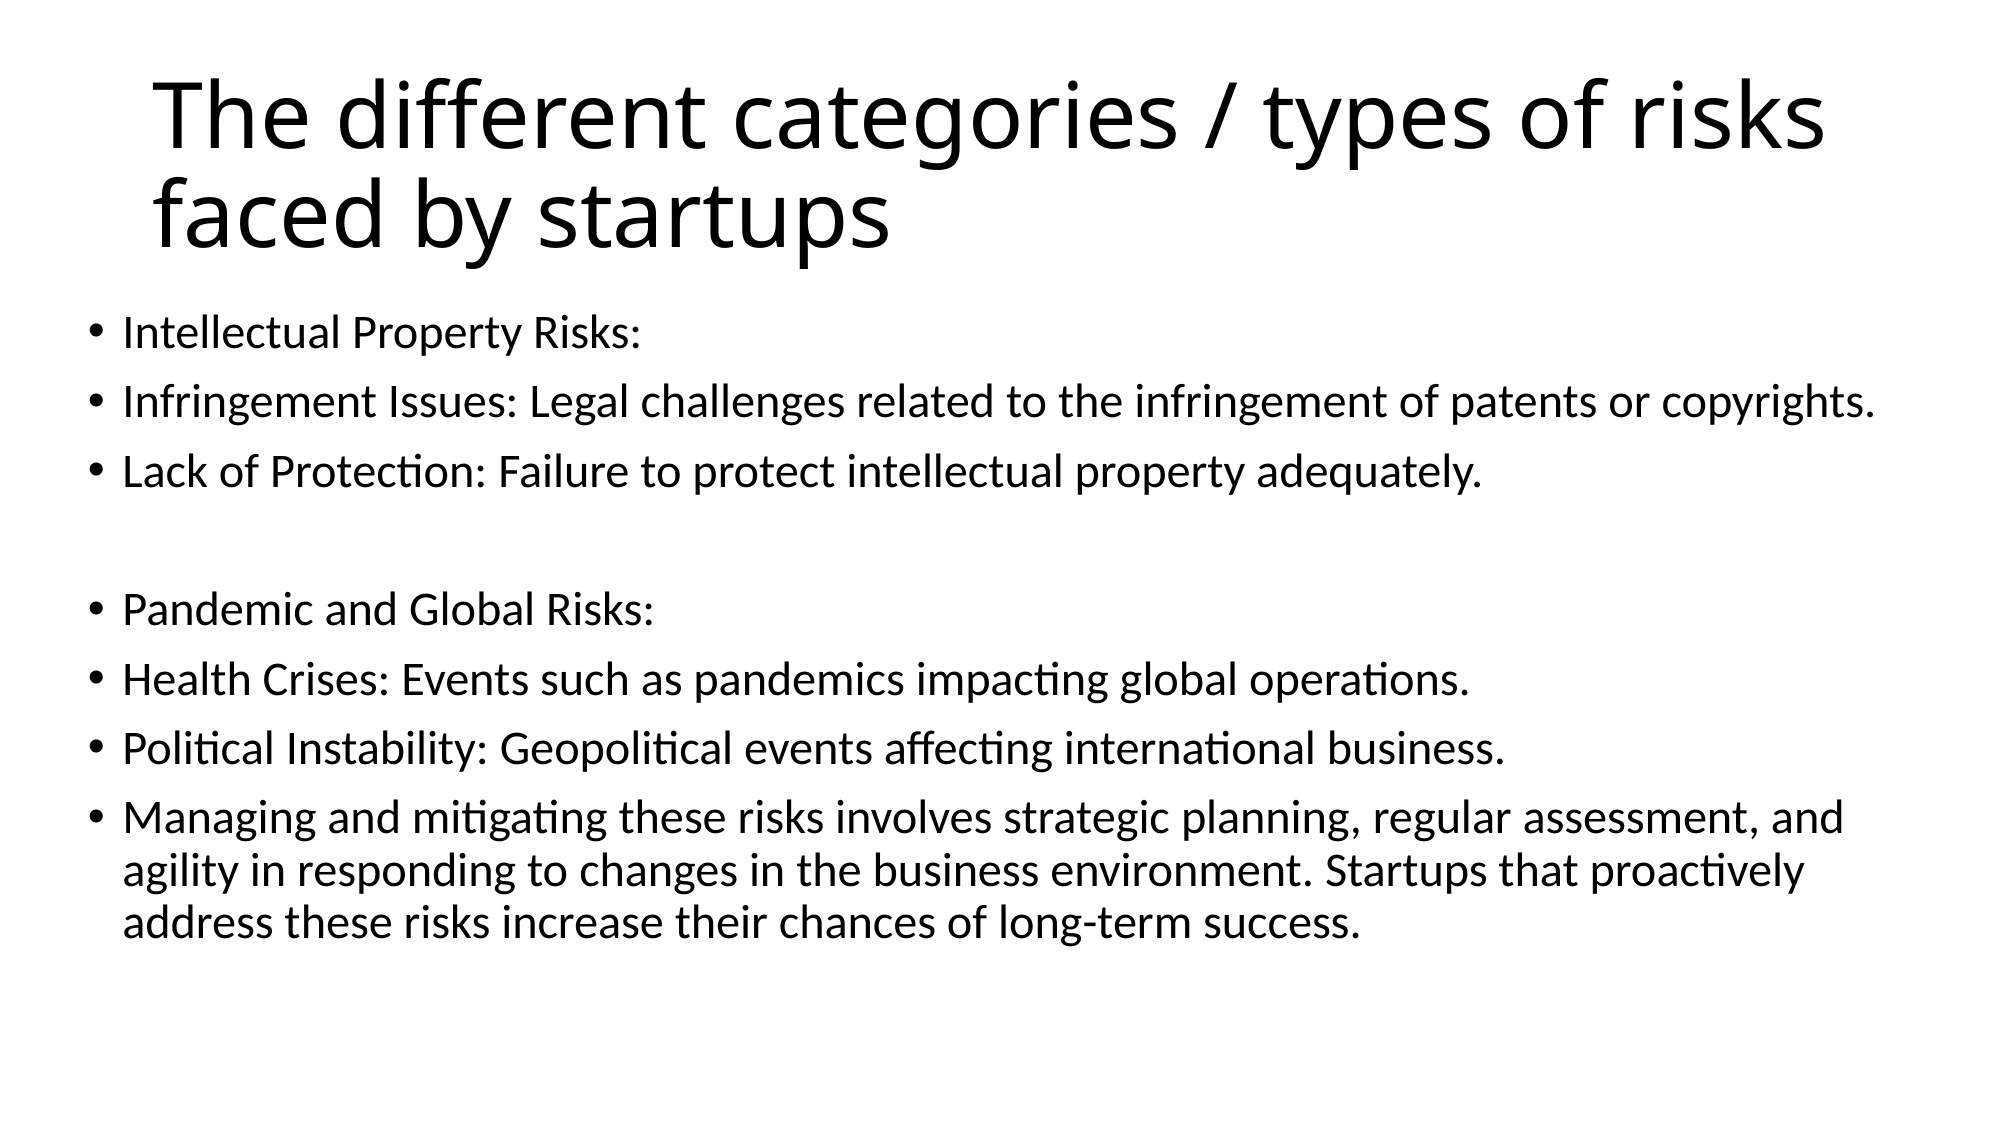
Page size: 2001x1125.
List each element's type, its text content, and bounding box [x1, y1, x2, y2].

list Intellectual Property Risks: Infringement Issues: Legal challenges related to the infringement of patents or copyrights. Lack of Protection: Failure to protect intellectual property adequately. Pandemic and Global Risks: Health Crises: Events such as pandemics impacting global operations. Political Instability: Geopolitical events affecting international business. Managing and mitigating these risks involves strategic planning, regular assessment, and agility in responding to changes in the business environment. Startups that proactively address these risks increase their chances of long-term success. [72, 299, 1919, 1014]
title The different categories / types of risks faced by startups [137, 59, 1863, 278]
